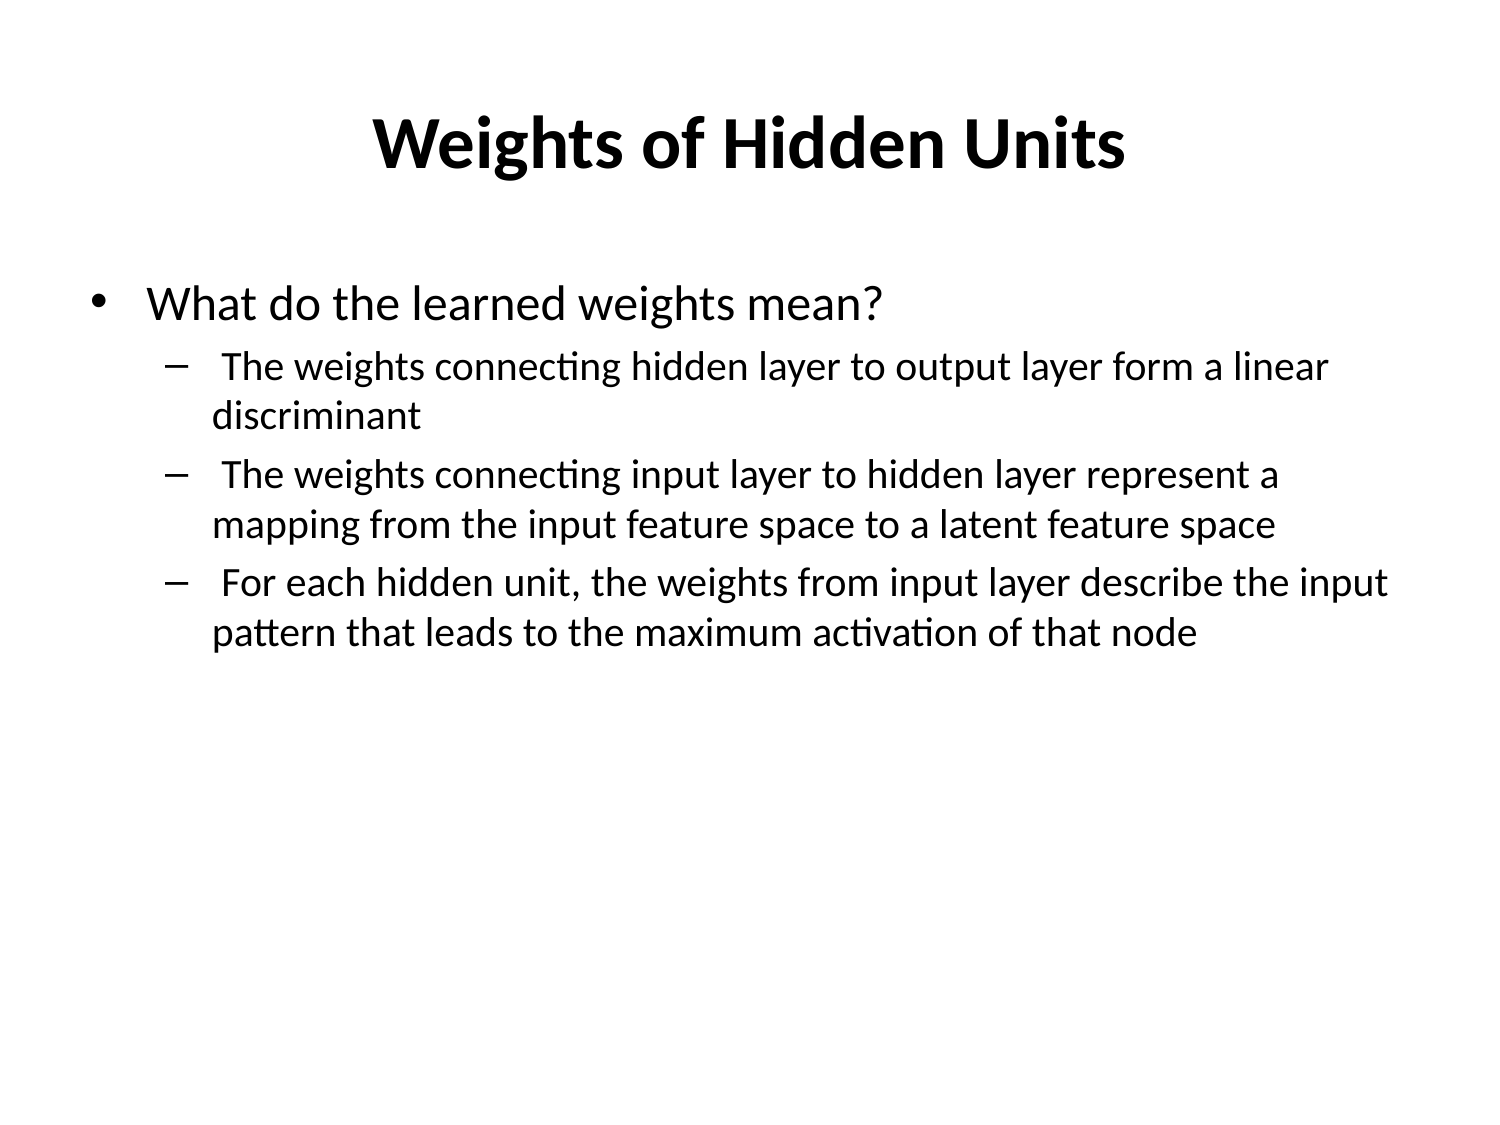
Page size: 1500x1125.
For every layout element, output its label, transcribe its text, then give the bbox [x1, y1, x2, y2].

title Weights of Hidden Units [75, 45, 1425, 233]
list What do the learned weights mean? The weights connecting hidden layer to output layer form a linear discriminant The weights connecting input layer to hidden layer represent a mapping from the input feature space to a latent feature space For each hidden unit, the weights from input layer describe the input pattern that leads to the maximum activation of that node [75, 262, 1425, 1005]
